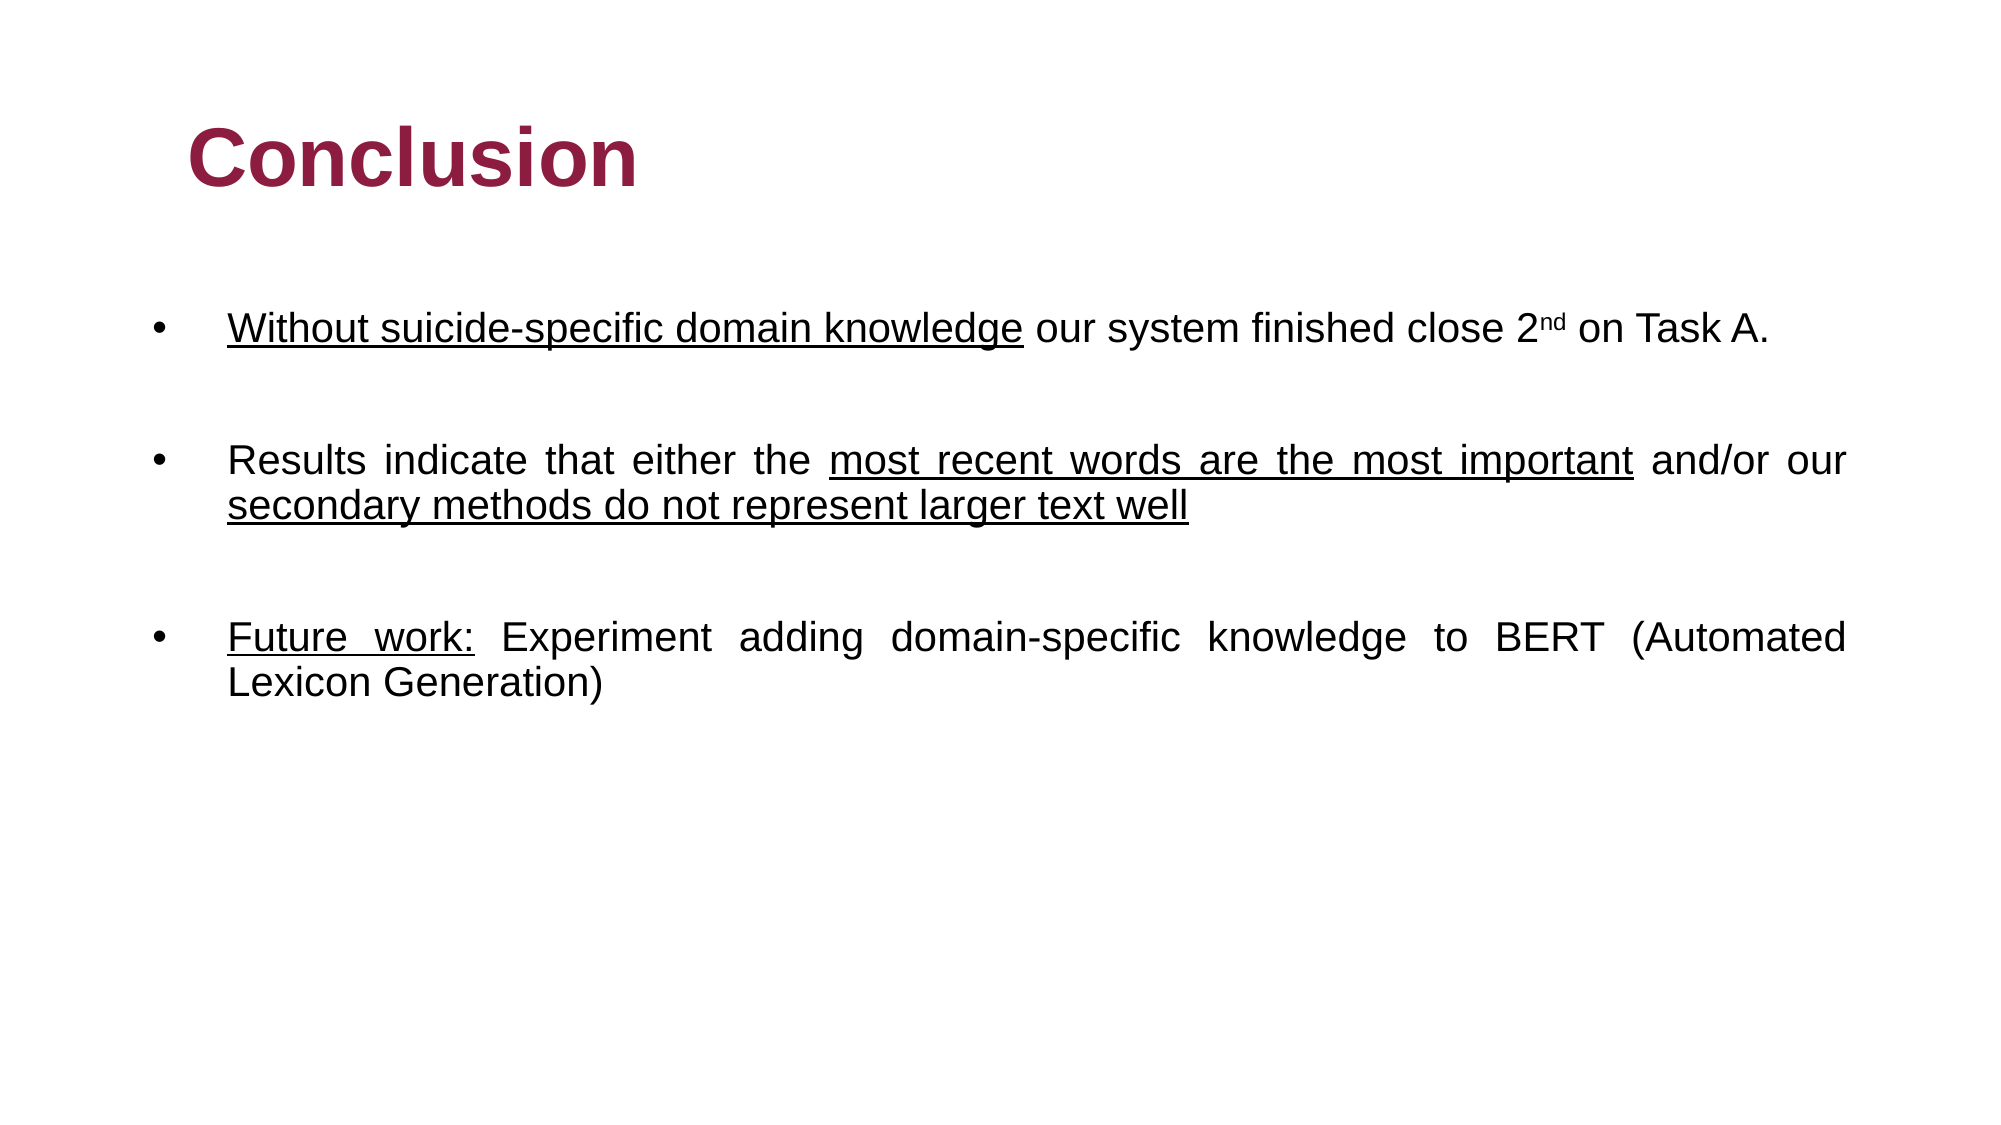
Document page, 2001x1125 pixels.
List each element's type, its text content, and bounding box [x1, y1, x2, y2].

list Without suicide-specific domain knowledge our system finished close 2nd on Task A. Results indicate that either the most recent words are the most important and/or our secondary methods do not represent larger text well Future work: Experiment adding domain-specific knowledge to BERT (Automated Lexicon Generation) [137, 299, 1863, 1014]
text_box Conclusion [172, 56, 780, 264]
